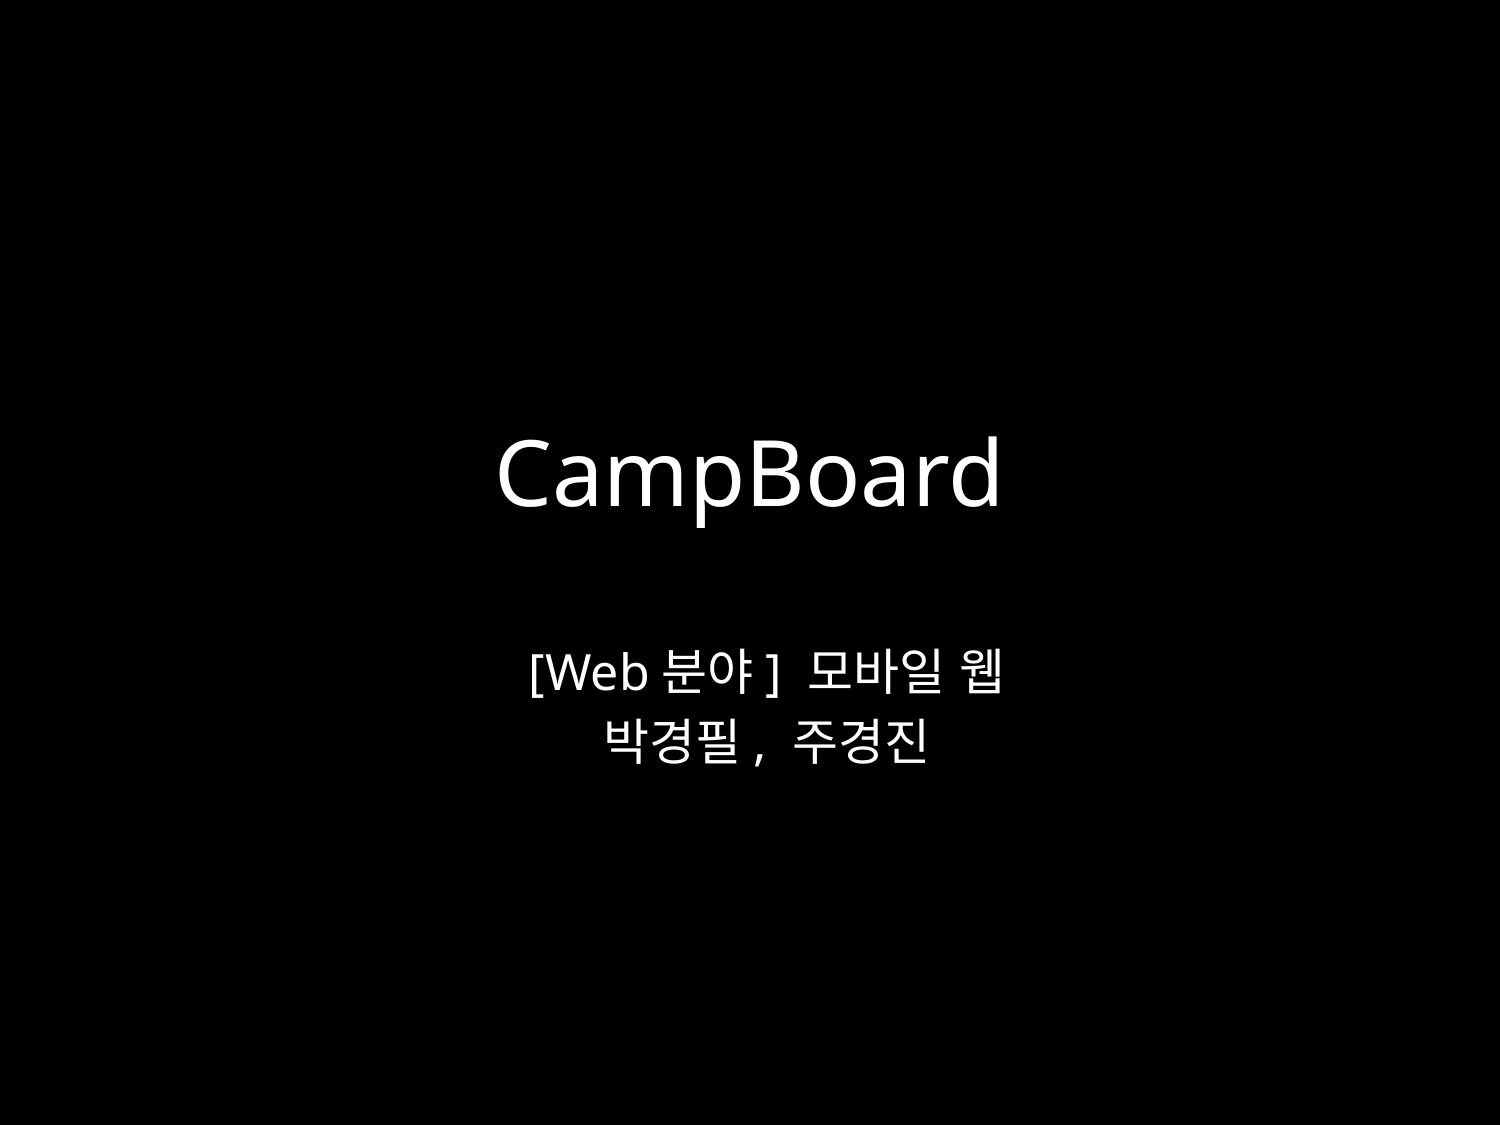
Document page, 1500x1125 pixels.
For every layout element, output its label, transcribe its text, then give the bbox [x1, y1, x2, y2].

subtitle [Web분야] 모바일 웹 박경필, 주경진 [242, 633, 1293, 921]
title CampBoard [112, 349, 1388, 591]
